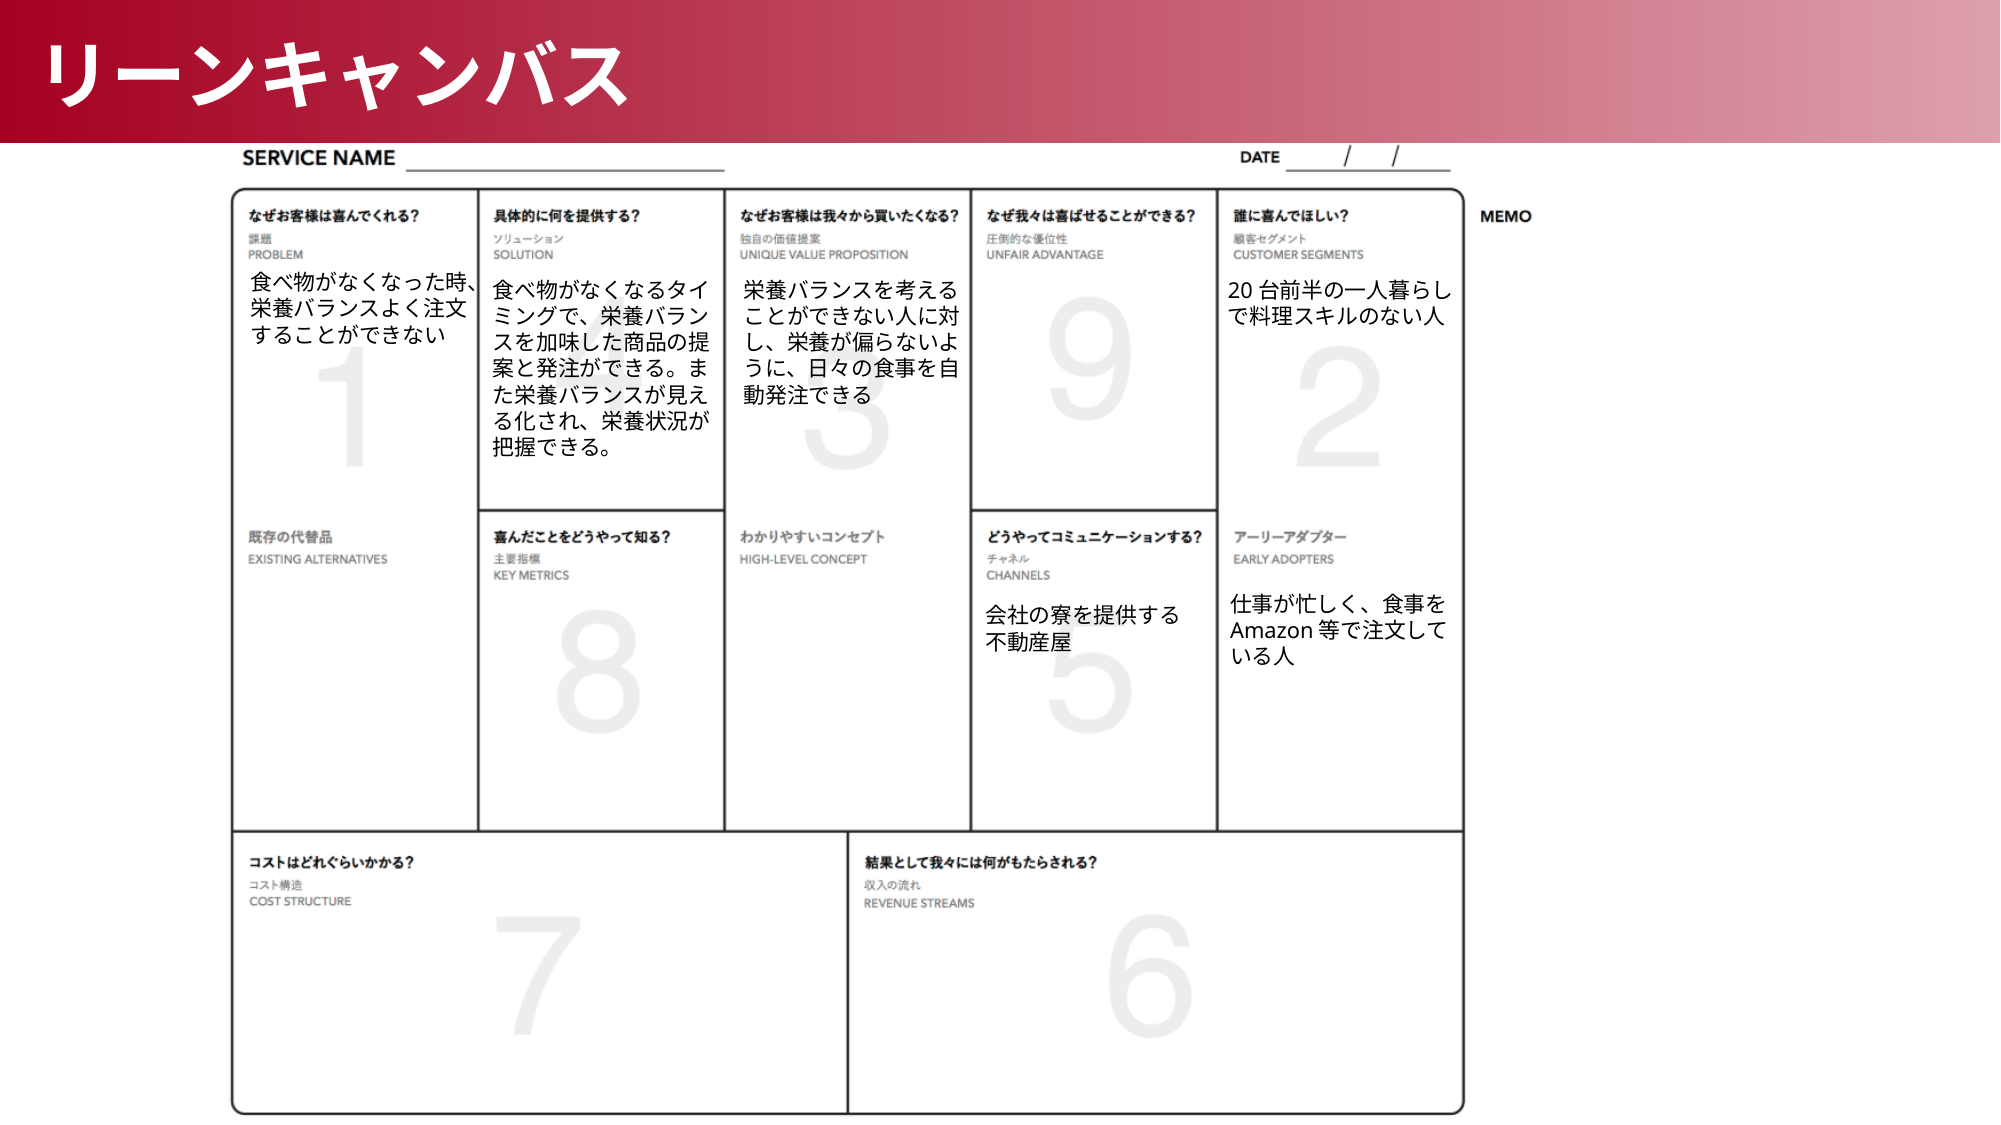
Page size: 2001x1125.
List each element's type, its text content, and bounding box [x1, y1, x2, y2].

text_box [0, 0, 2000, 143]
text_box リーンキャンバス [22, 21, 648, 127]
picture [222, 134, 1686, 1123]
